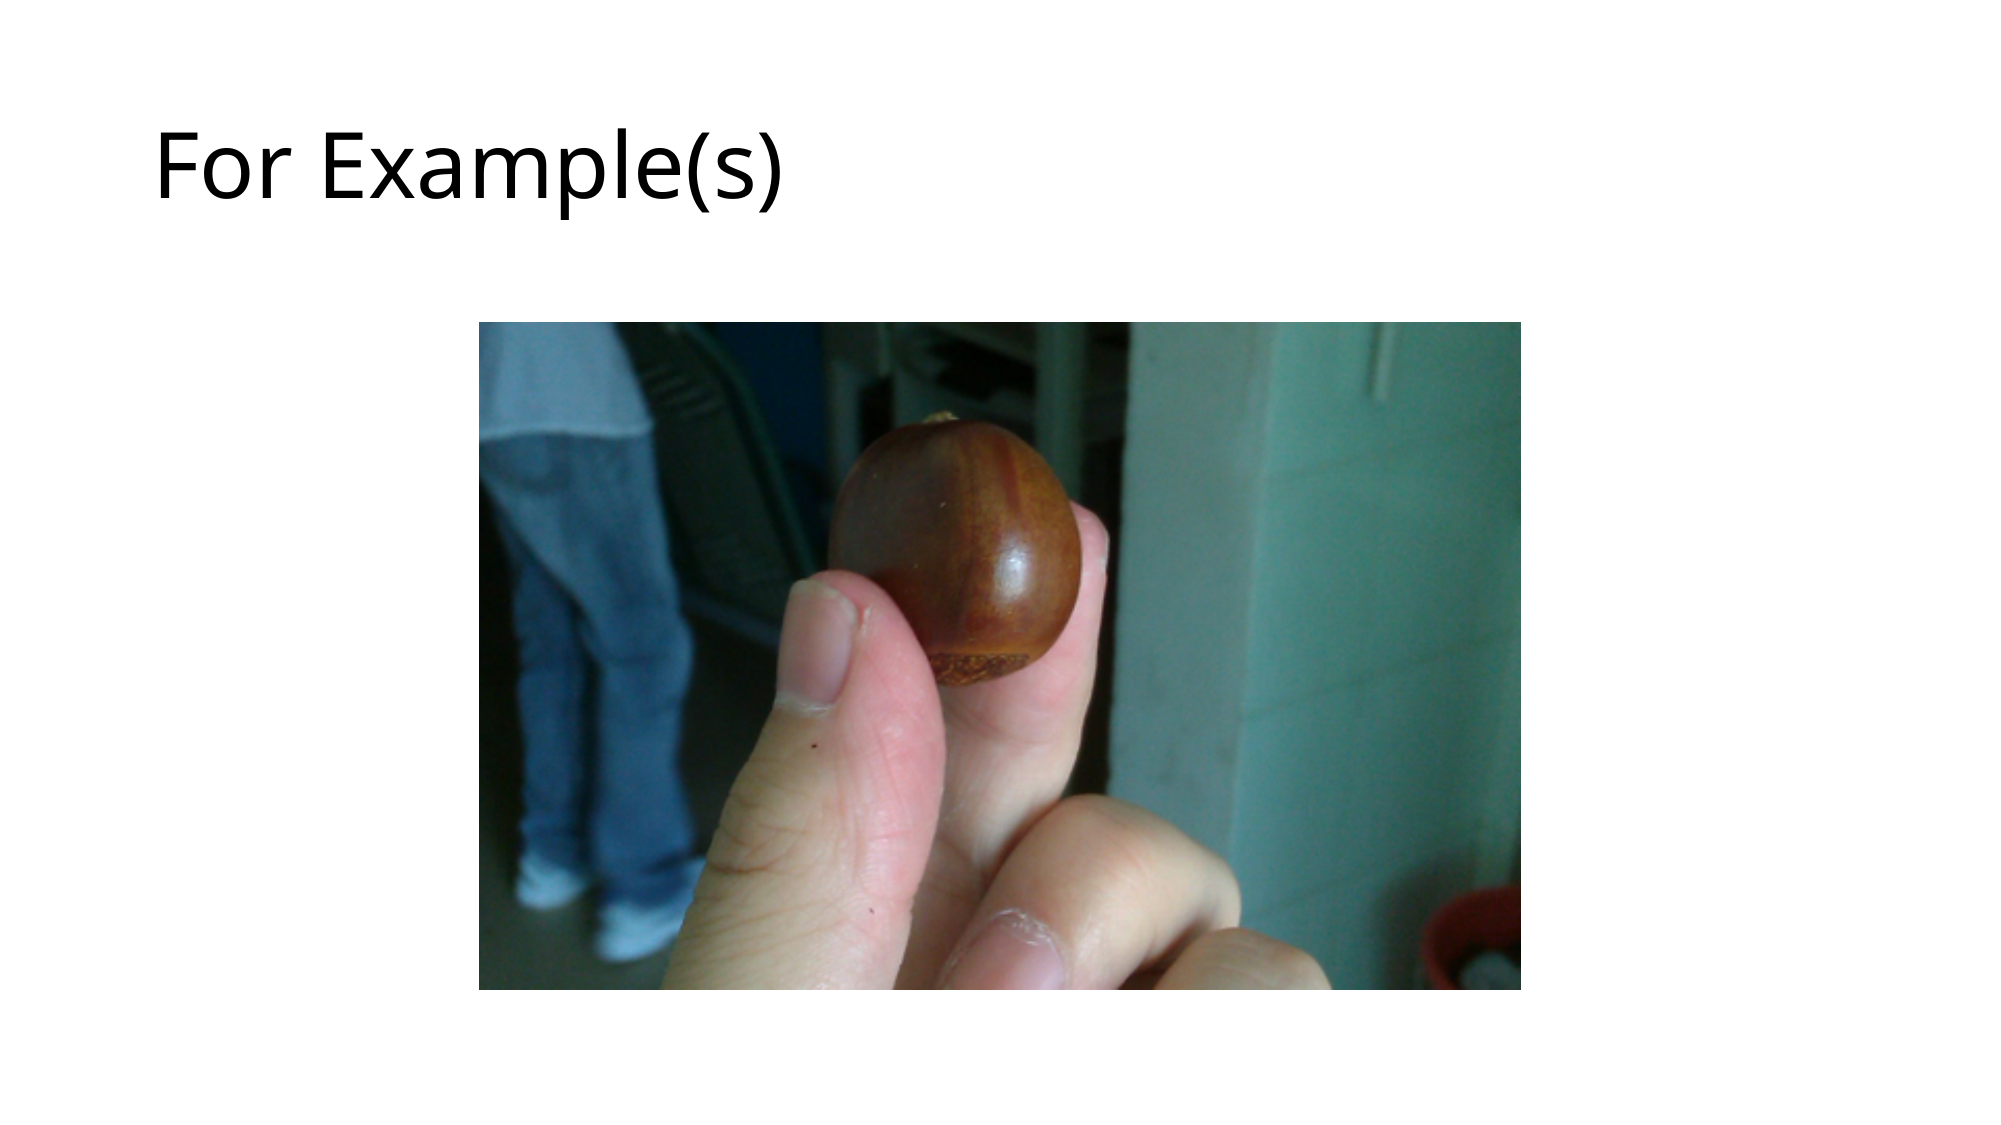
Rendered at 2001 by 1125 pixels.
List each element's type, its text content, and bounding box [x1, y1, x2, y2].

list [479, 322, 1521, 990]
title For Example(s) [137, 59, 1863, 278]
